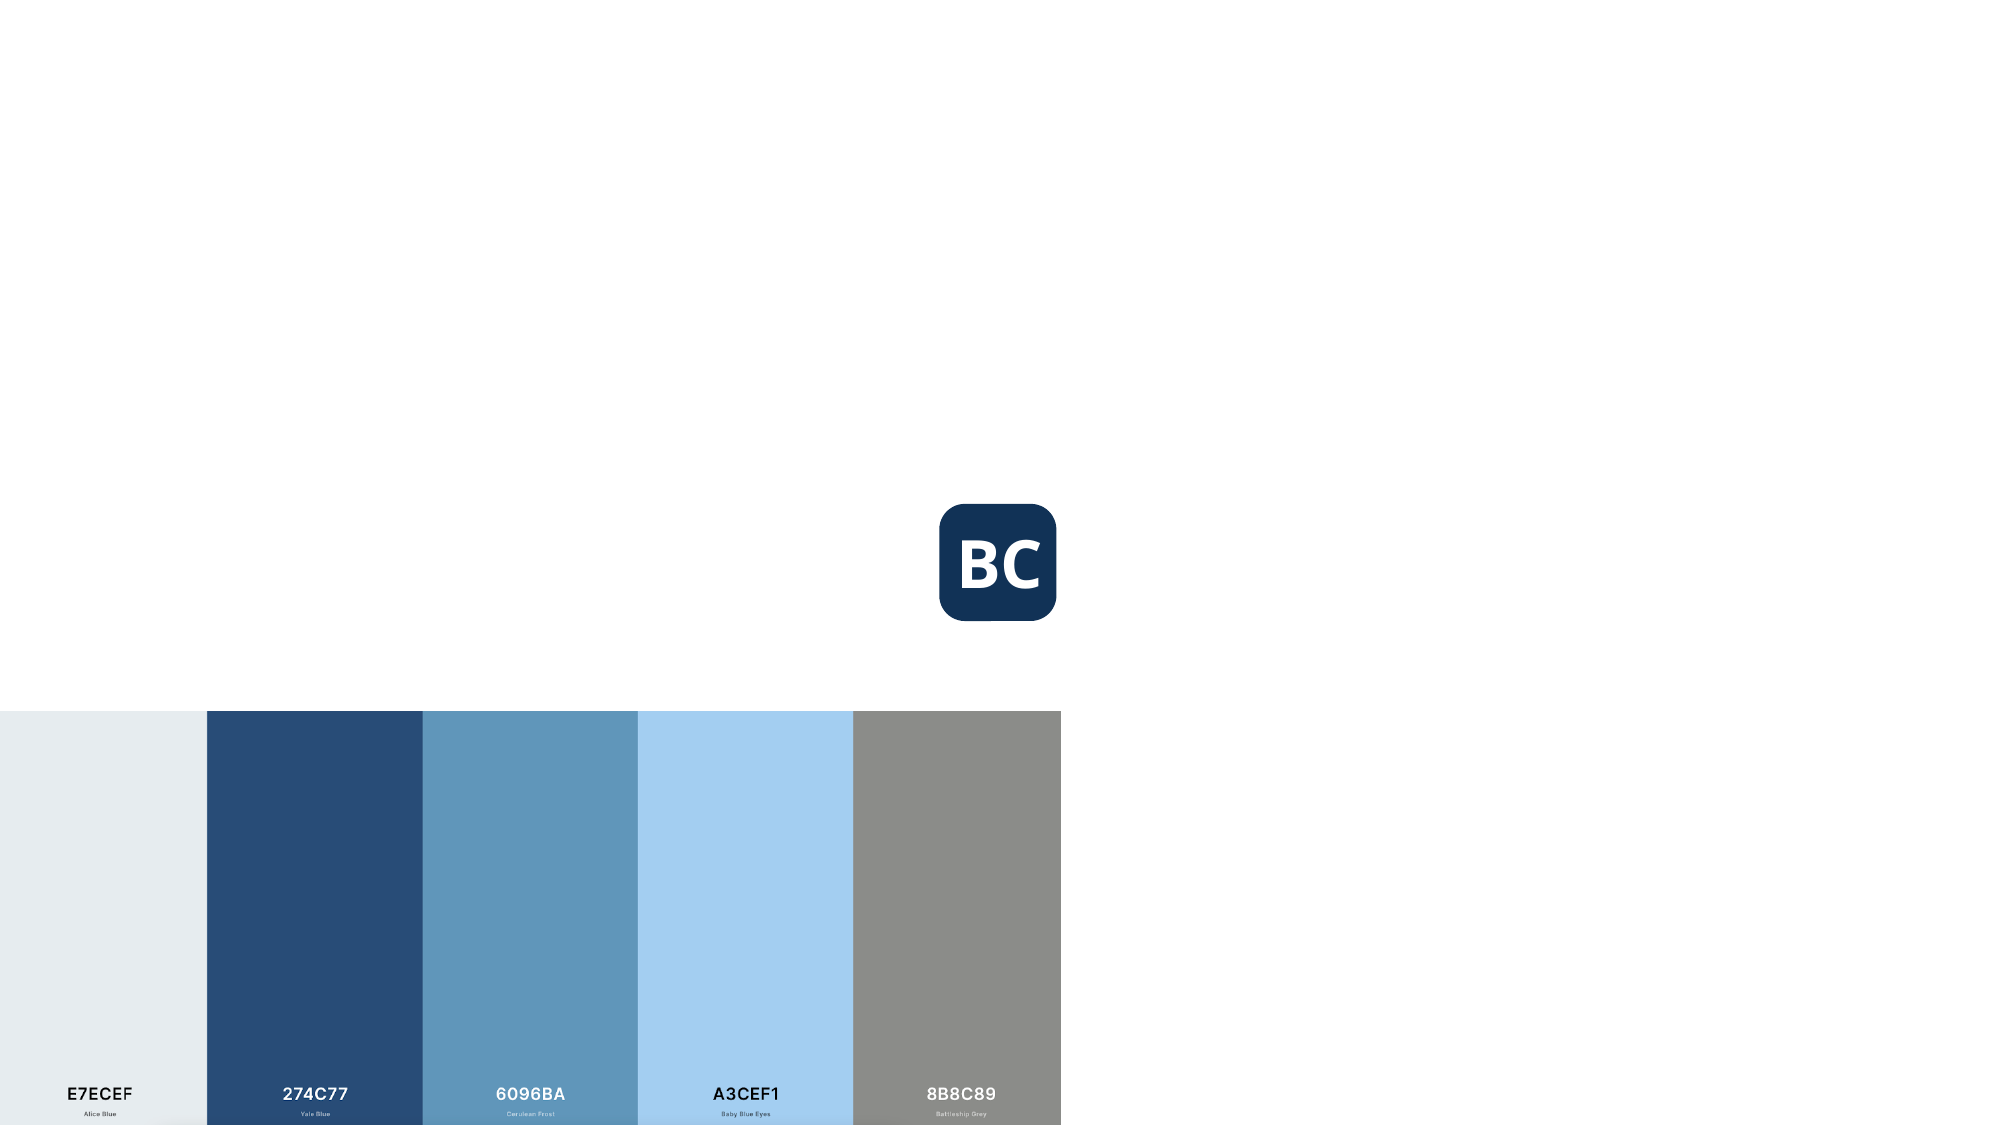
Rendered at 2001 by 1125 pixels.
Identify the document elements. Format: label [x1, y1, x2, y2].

picture [0, 711, 1061, 1125]
text_box [936, 503, 1064, 621]
